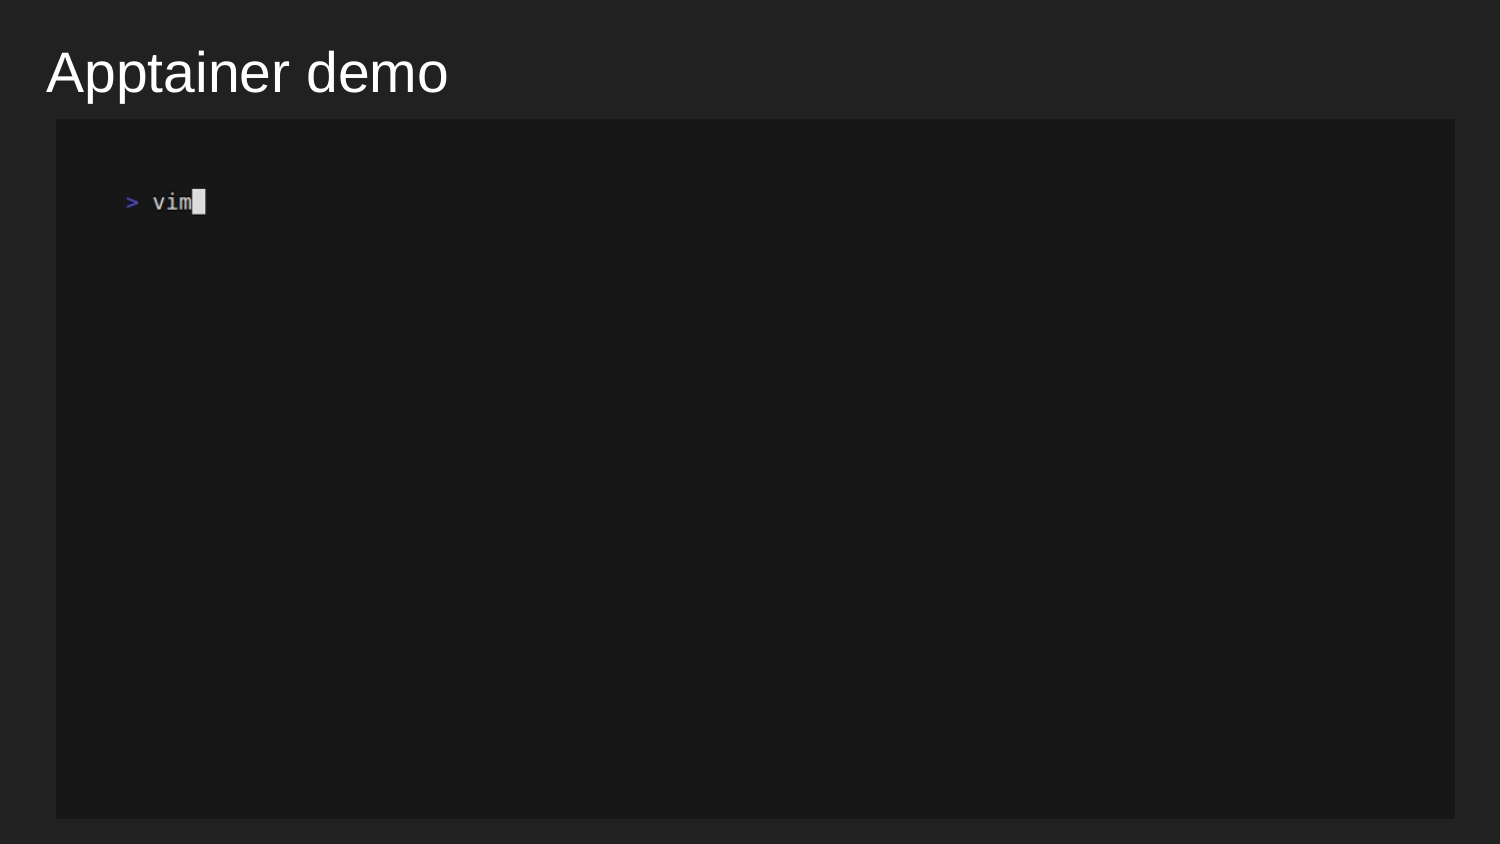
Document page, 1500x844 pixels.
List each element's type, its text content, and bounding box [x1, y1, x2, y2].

picture [56, 119, 1455, 819]
title Apptainer demo [31, 25, 1430, 120]
